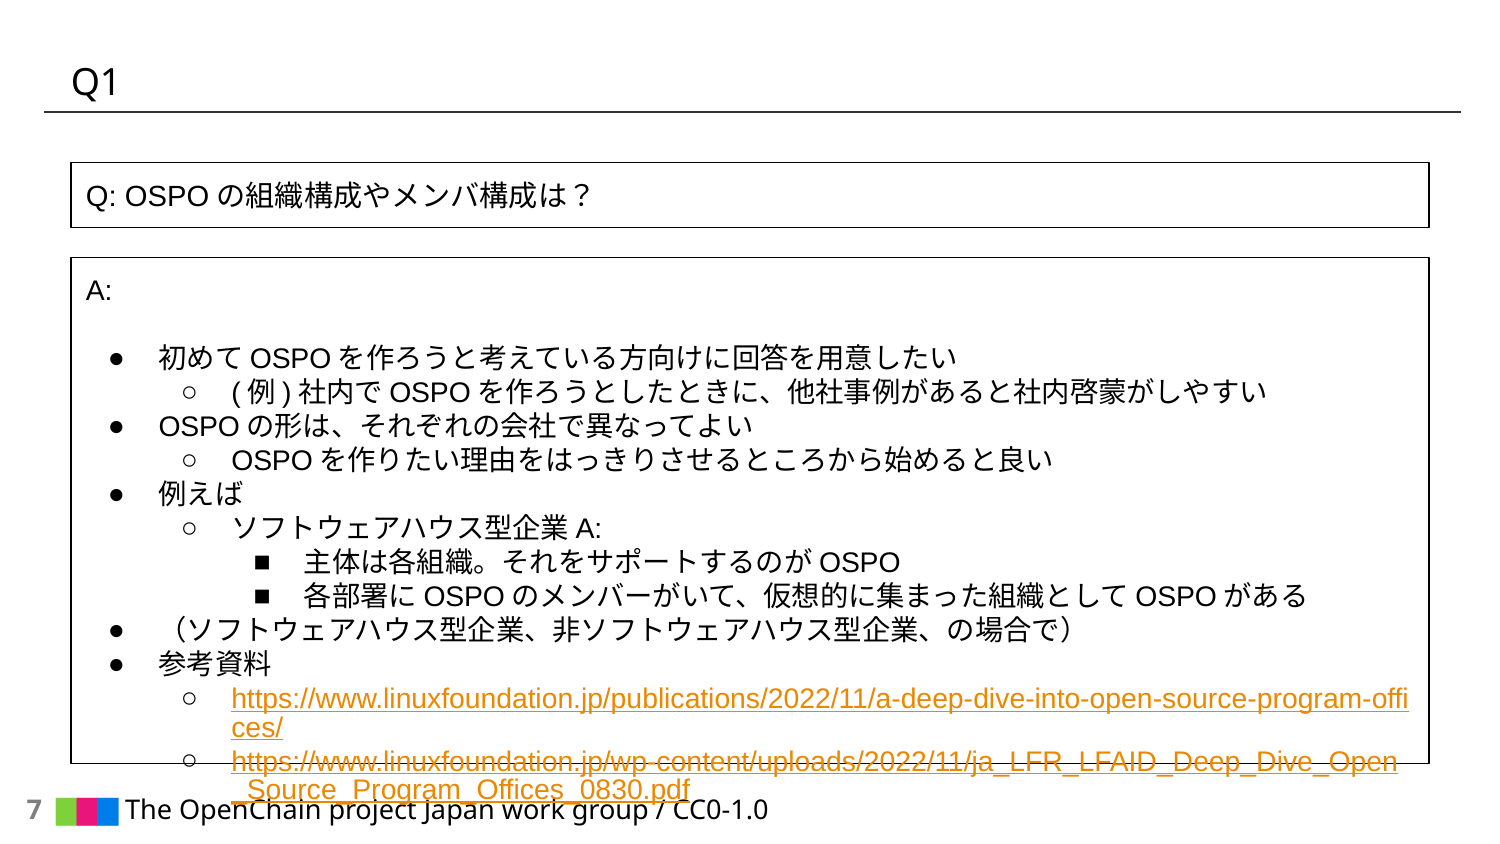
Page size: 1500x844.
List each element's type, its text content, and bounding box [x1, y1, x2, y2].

title Q1 [70, 5, 1430, 104]
text_box Q: OSPOの組織構成やメンバ構成は？ [70, 162, 1430, 228]
text_box A: 初めてOSPOを作ろうと考えている方向けに回答を用意したい (例)社内でOSPOを作ろうとしたときに、他社事例があると社内啓蒙がしやすい OSPOの形は、それぞれの会社で異なってよい OSPOを作りたい理由をはっきりさせるところから始めると良い 例えば ソフトウェアハウス型企業A: 主体は各組織。それをサポートするのがOSPO 各部署にOSPOのメンバーがいて、仮想的に集まった組織としてOSPOがある （ソフトウェアハウス型企業、非ソフトウェアハウス型企業、の場合で） 参考資料 https://www.linuxfoundation.jp/publications/2022/11/a-deep-dive-into-open-source-program-offices/ https://www.linuxfoundation.jp/wp-content/uploads/2022/11/ja_LFR_LFAID_Deep_Dive_Open_Source_Program_Offices_0830.pdf [70, 257, 1430, 764]
